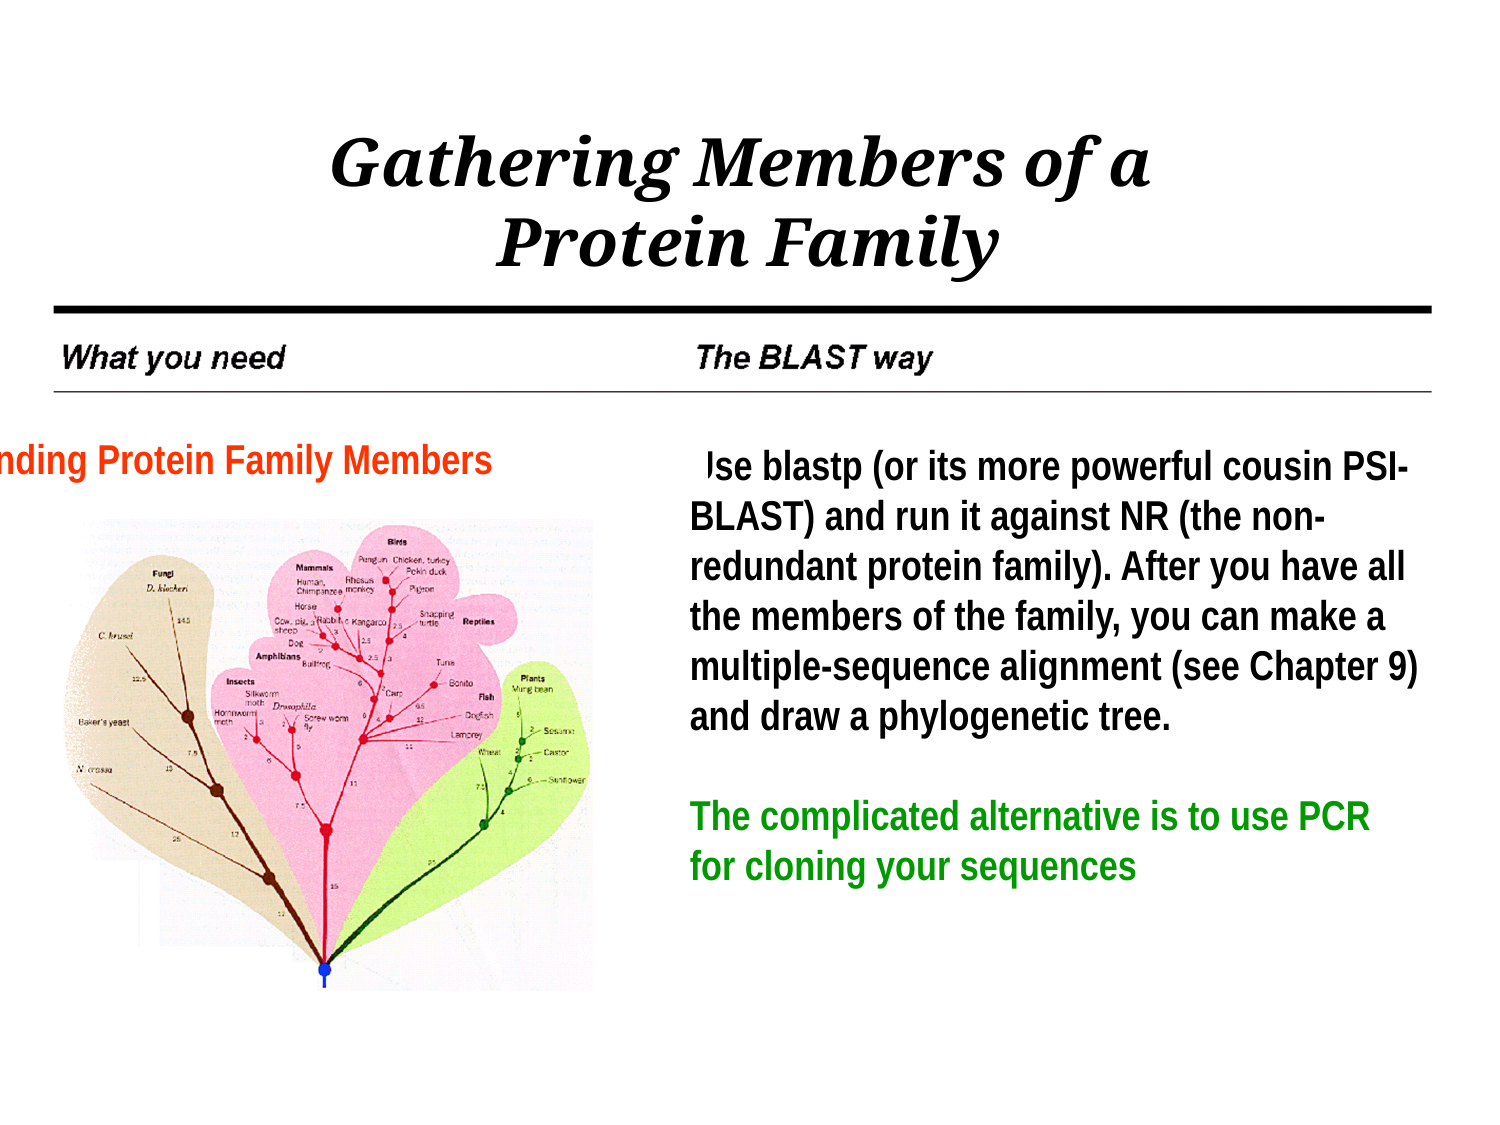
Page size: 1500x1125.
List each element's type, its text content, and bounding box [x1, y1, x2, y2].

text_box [662, 421, 1438, 897]
title Gathering Members of a Protein Family [150, 125, 1350, 275]
text_box Finding Protein Family Members [0, 425, 49, 490]
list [49, 299, 1438, 1025]
